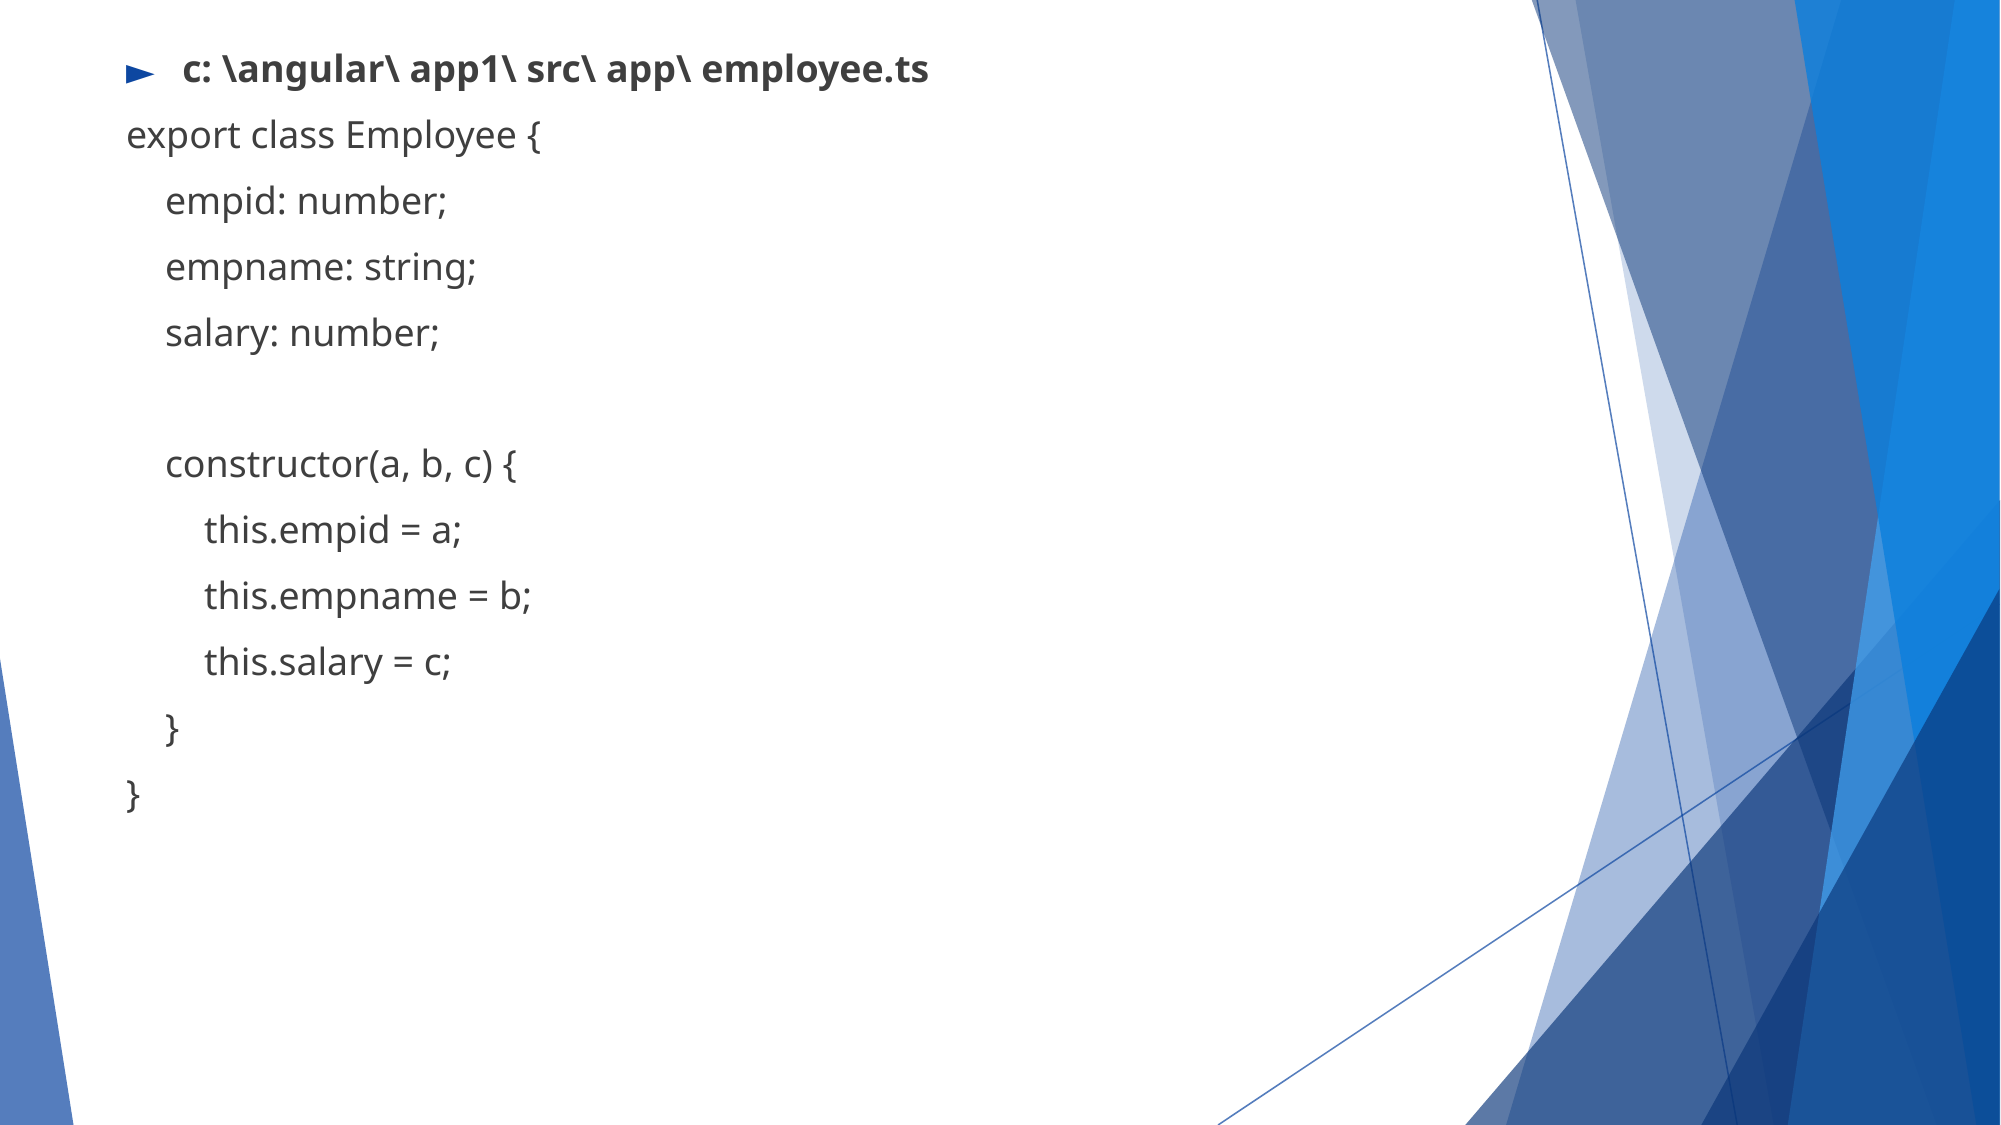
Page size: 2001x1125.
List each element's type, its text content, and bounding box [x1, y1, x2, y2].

list c: \angular\ app1\ src\ app\ employee.ts export class Employee { empid: number; empname: string; salary: number; constructor(a, b, c) { this.empid = a; this.empname = b; this.salary = c; } } [111, 37, 1522, 1093]
